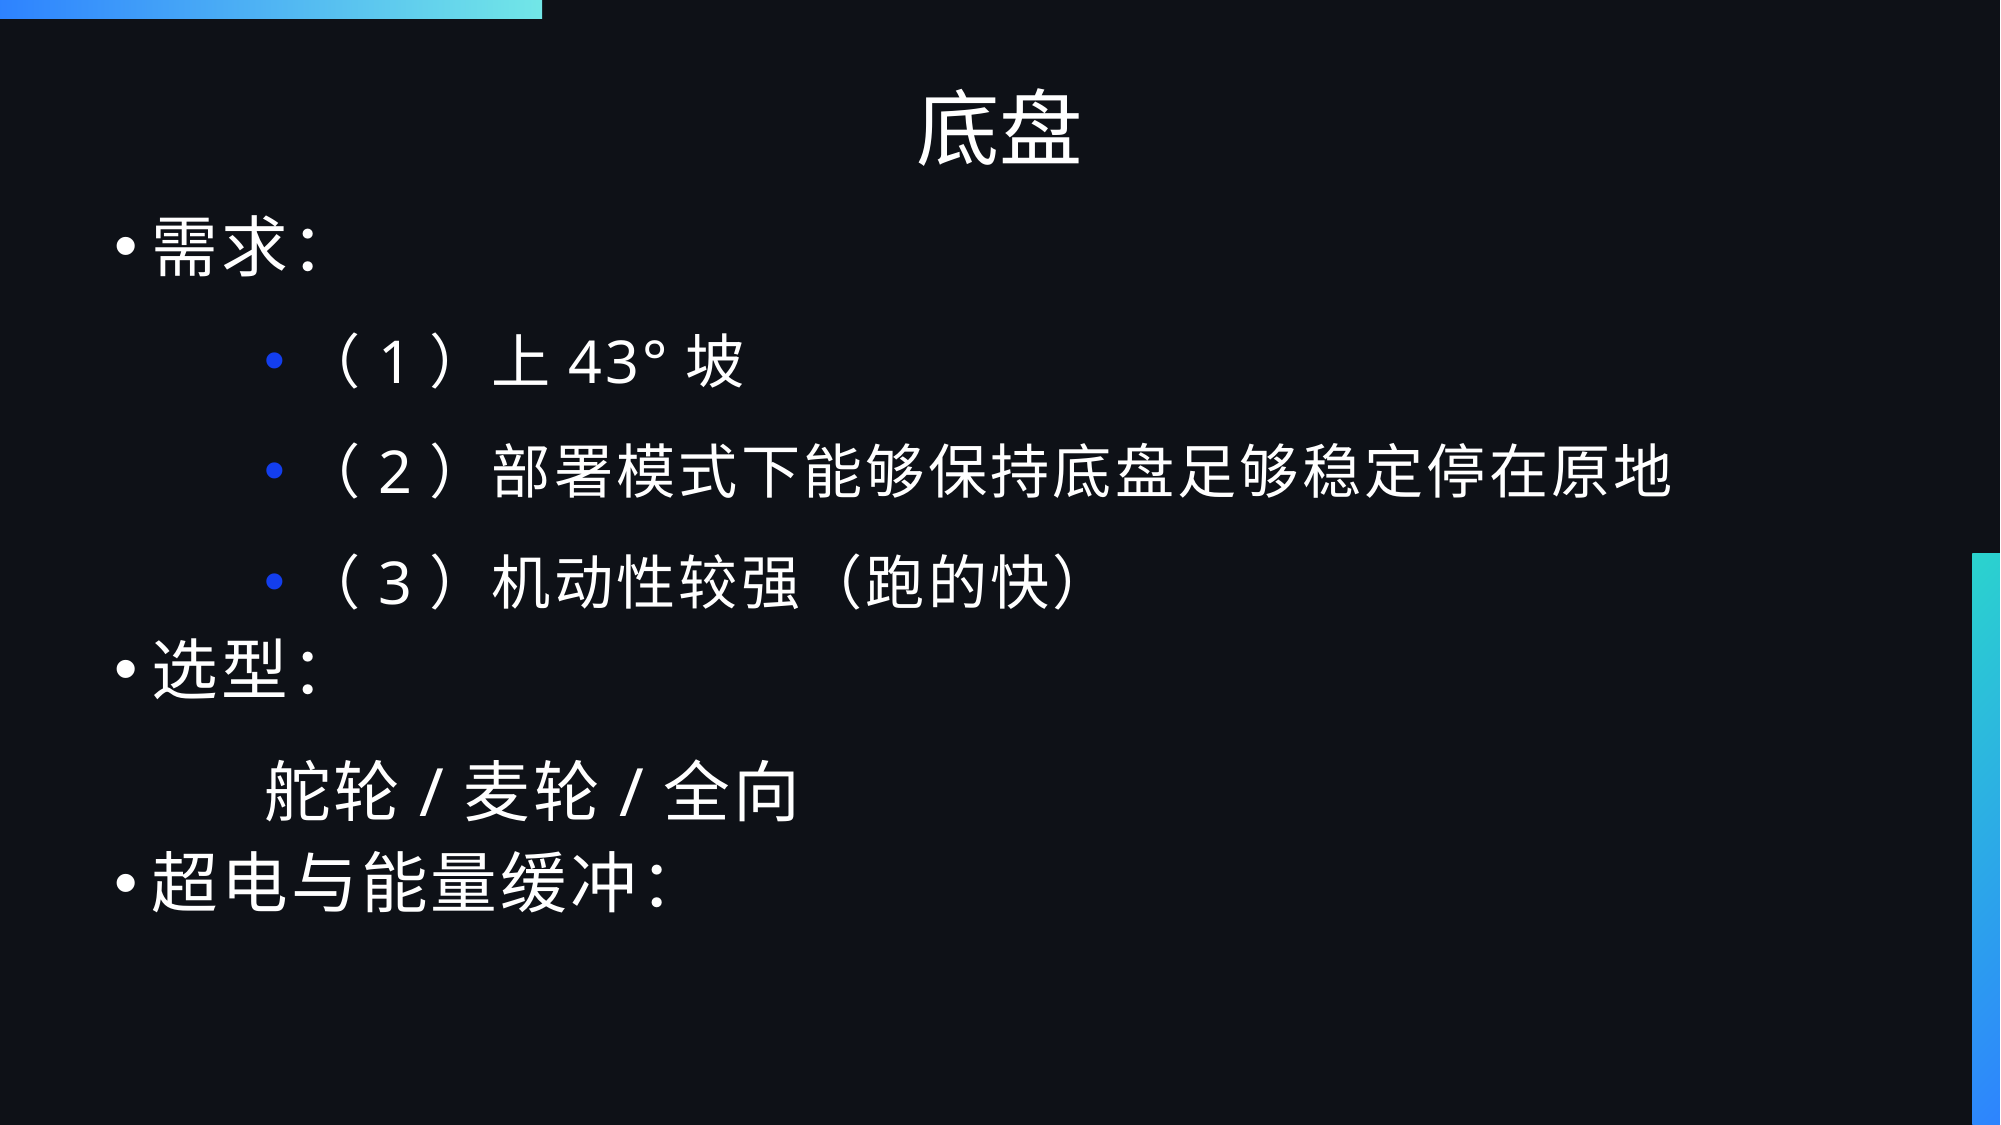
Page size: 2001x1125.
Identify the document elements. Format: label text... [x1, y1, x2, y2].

list 需求： （1）上43°坡 （2）部署模式下能够保持底盘足够稳定停在原地 （3）机动性较强（跑的快） 选型： 舵轮/麦轮/全向 超电与能量缓冲： [114, 213, 1886, 1013]
title 底盘 [114, 59, 1886, 178]
